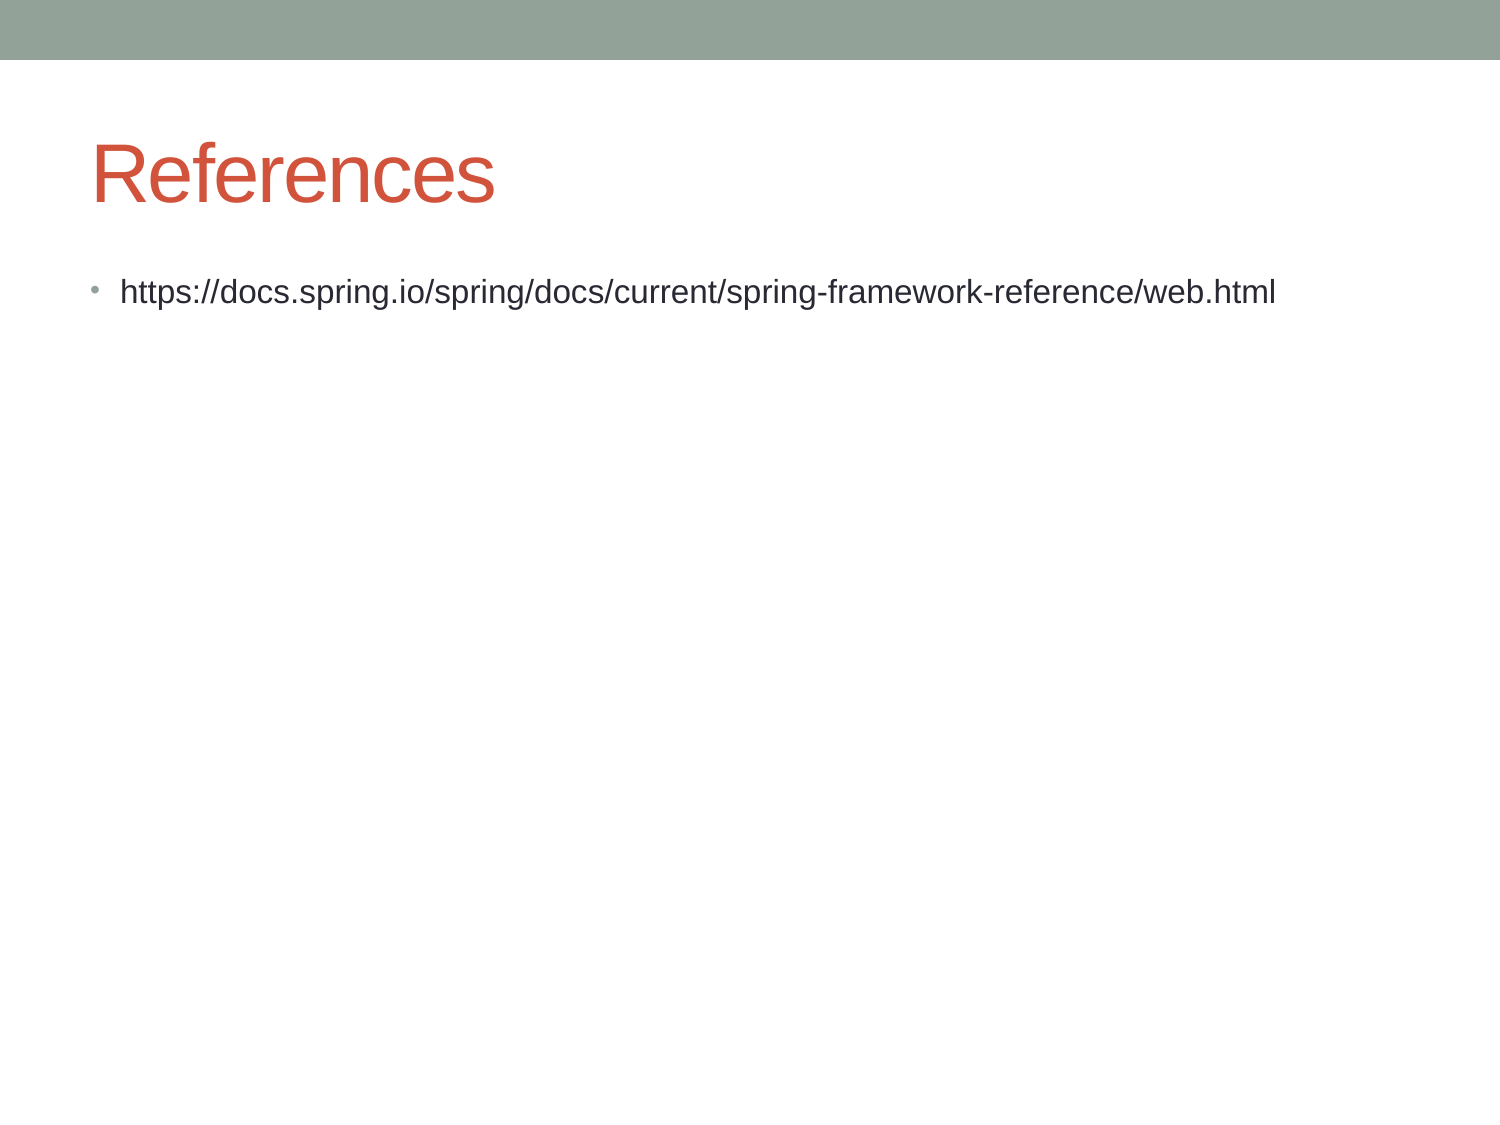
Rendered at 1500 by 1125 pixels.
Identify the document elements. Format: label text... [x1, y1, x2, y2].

list https://docs.spring.io/spring/docs/current/spring-framework-reference/web.html [75, 262, 1425, 1063]
title References [75, 87, 1425, 250]
